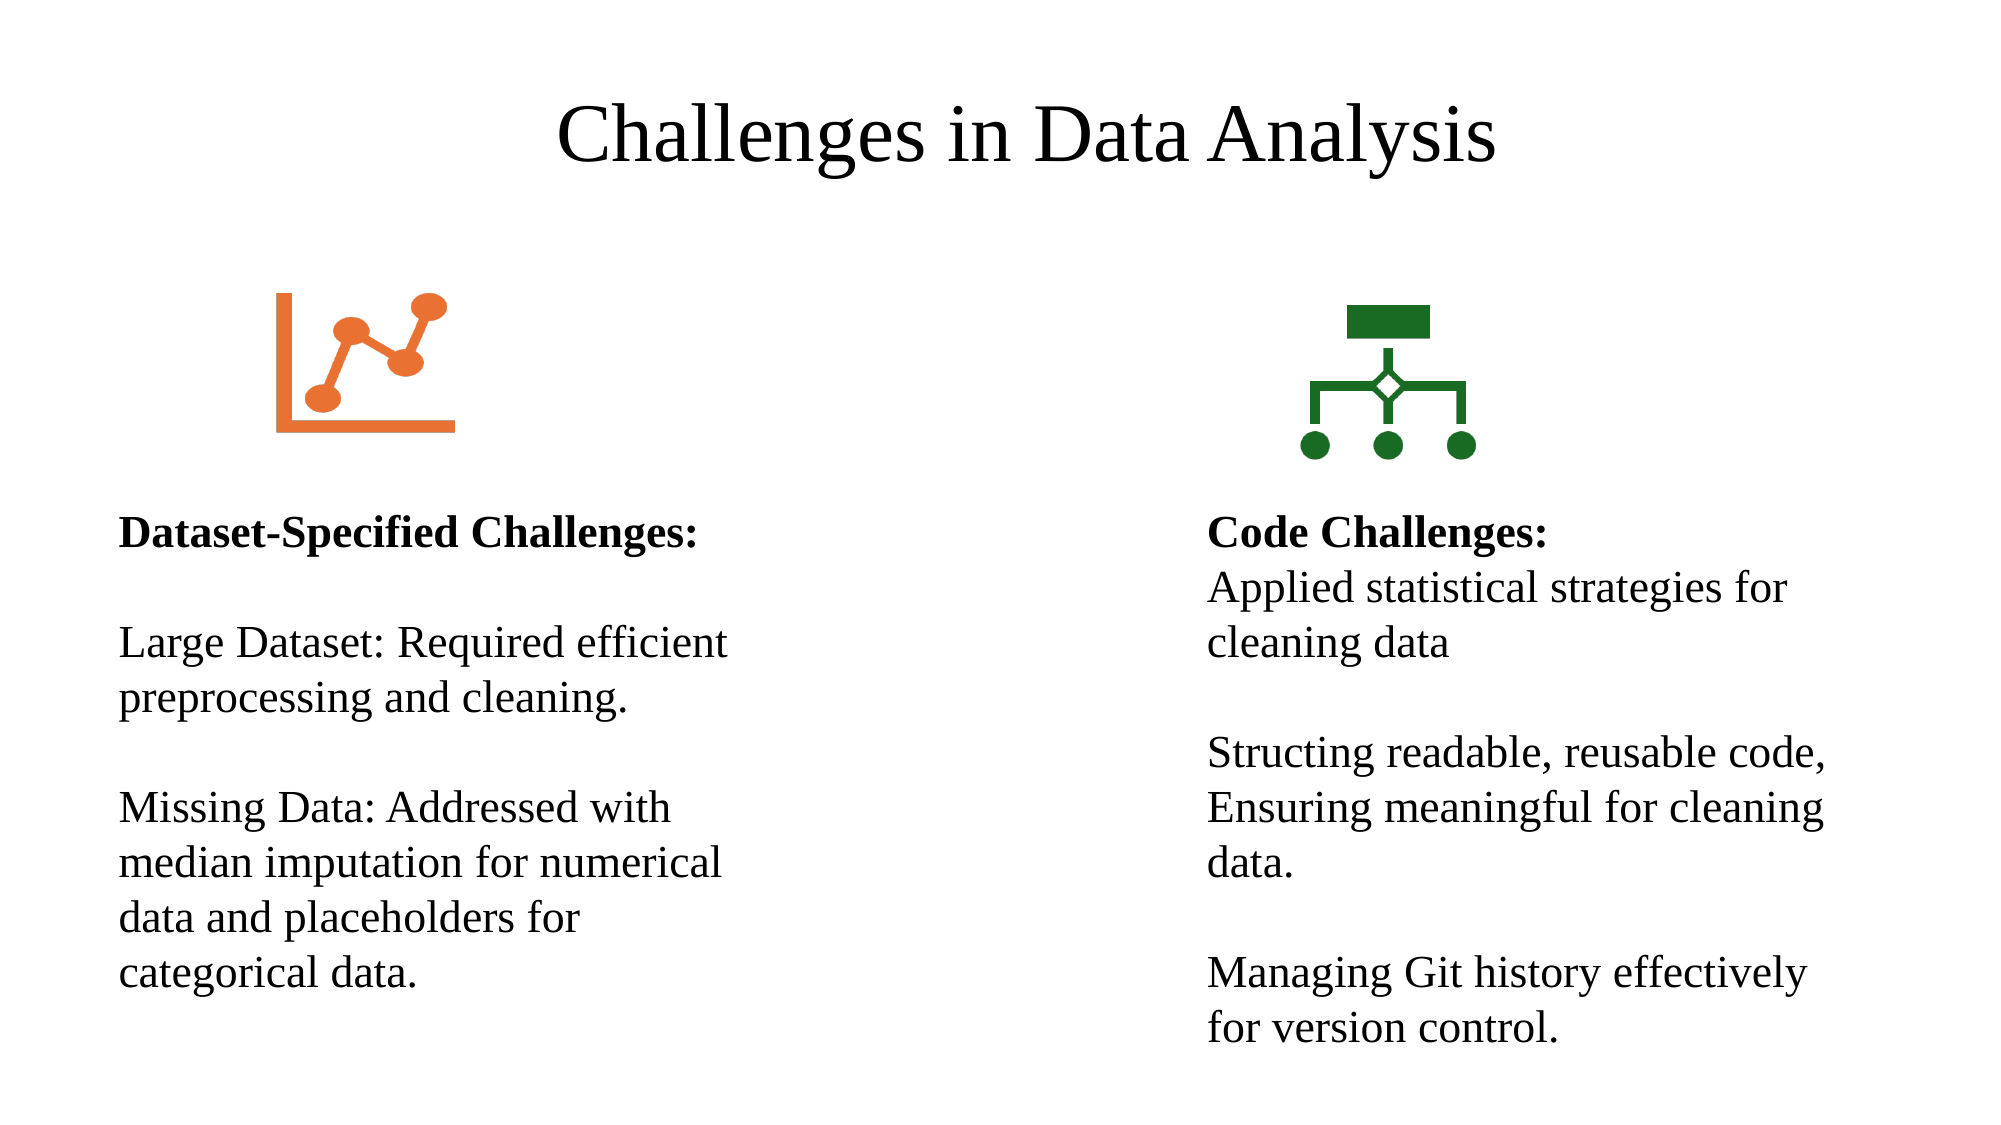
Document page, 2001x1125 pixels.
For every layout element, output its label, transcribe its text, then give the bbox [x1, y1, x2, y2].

title Challenges in Data Analysis [240, 70, 1816, 200]
text_box Dataset-Specified Challenges: Large Dataset: Required efficient preprocessing and cleaning. Missing Data: Addressed with median imputation for numerical data and placeholders for categorical data. [103, 494, 747, 1049]
text_box [239, 266, 489, 459]
text_box Code Challenges: Applied statistical strategies for cleaning data Structing readable, reusable code, Ensuring meaningful for cleaning data. Managing Git history effectively for version control. [1192, 494, 1863, 1104]
text_box [1270, 267, 1505, 495]
